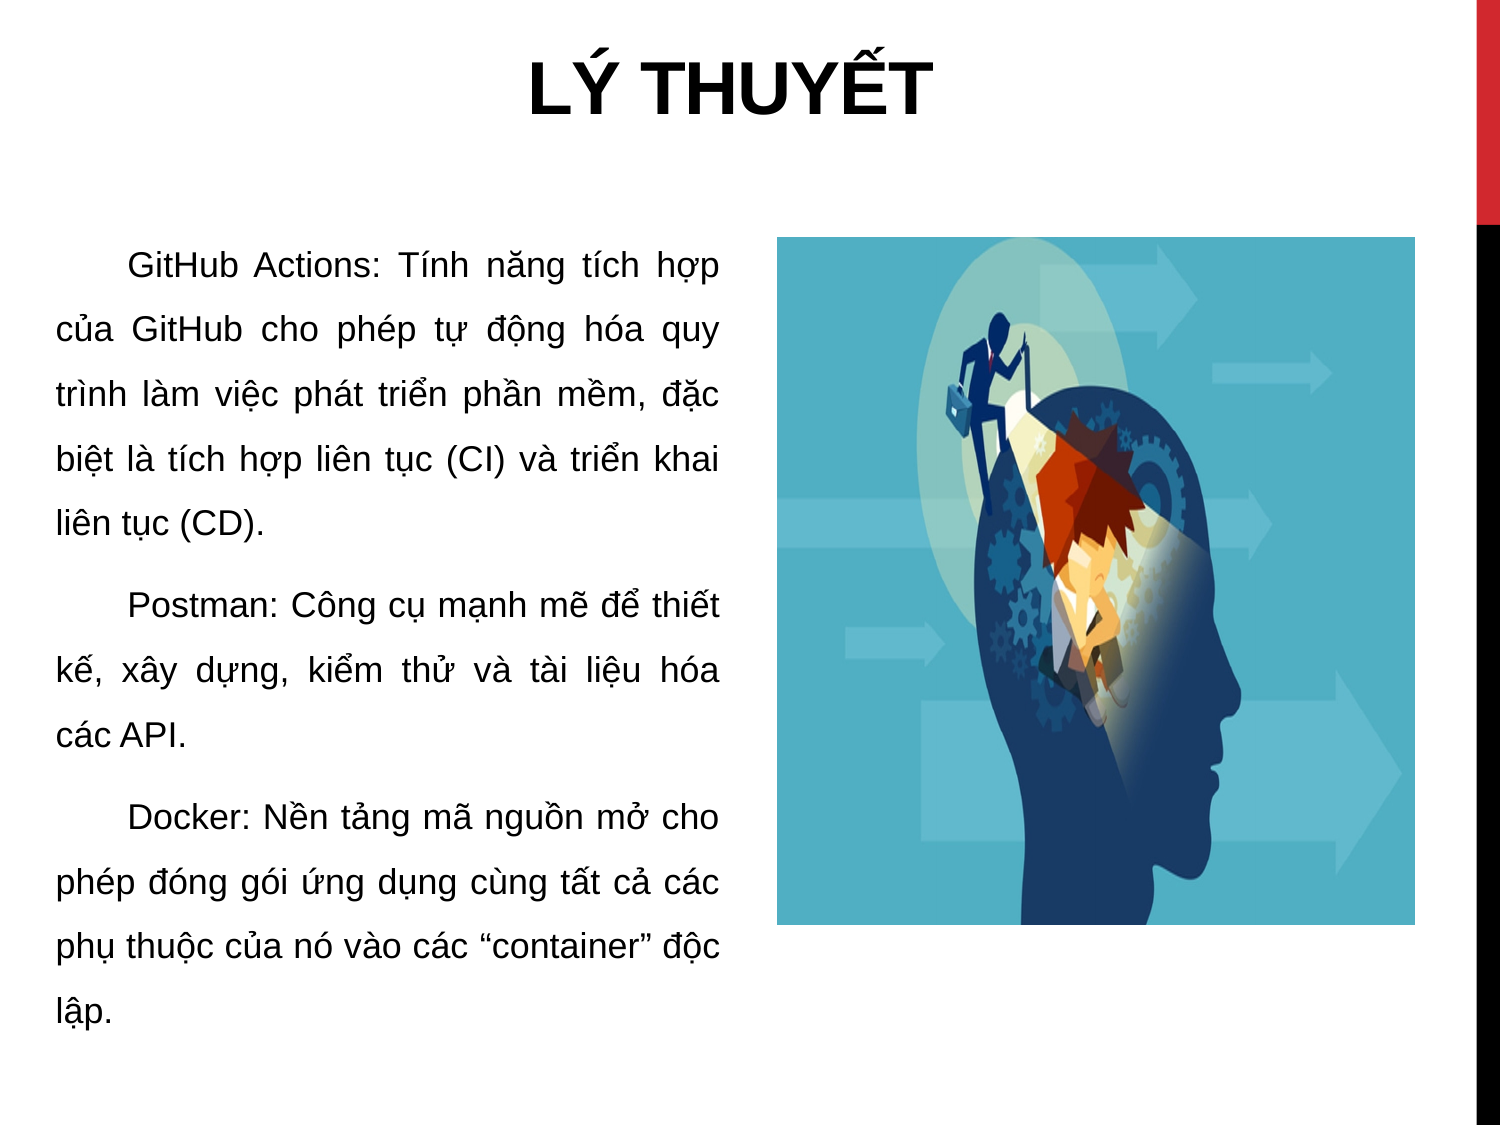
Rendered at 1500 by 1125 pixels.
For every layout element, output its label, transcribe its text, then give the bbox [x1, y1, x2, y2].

picture [776, 236, 1416, 926]
list GitHub Actions: Tính năng tích hợp của GitHub cho phép tự động hóa quy trình làm việc phát triển phần mềm, đặc biệt là tích hợp liên tục (CI) và triển khai liên tục (CD). Postman: Công cụ mạnh mẽ để thiết kế, xây dựng, kiểm thử và tài liệu hóa các API. Docker: Nền tảng mã nguồn mở cho phép đóng gói ứng dụng cùng tất cả các phụ thuộc của nó vào các “container” độc lập. [40, 212, 736, 1045]
title LÝ THUYẾT [512, 24, 1025, 138]
